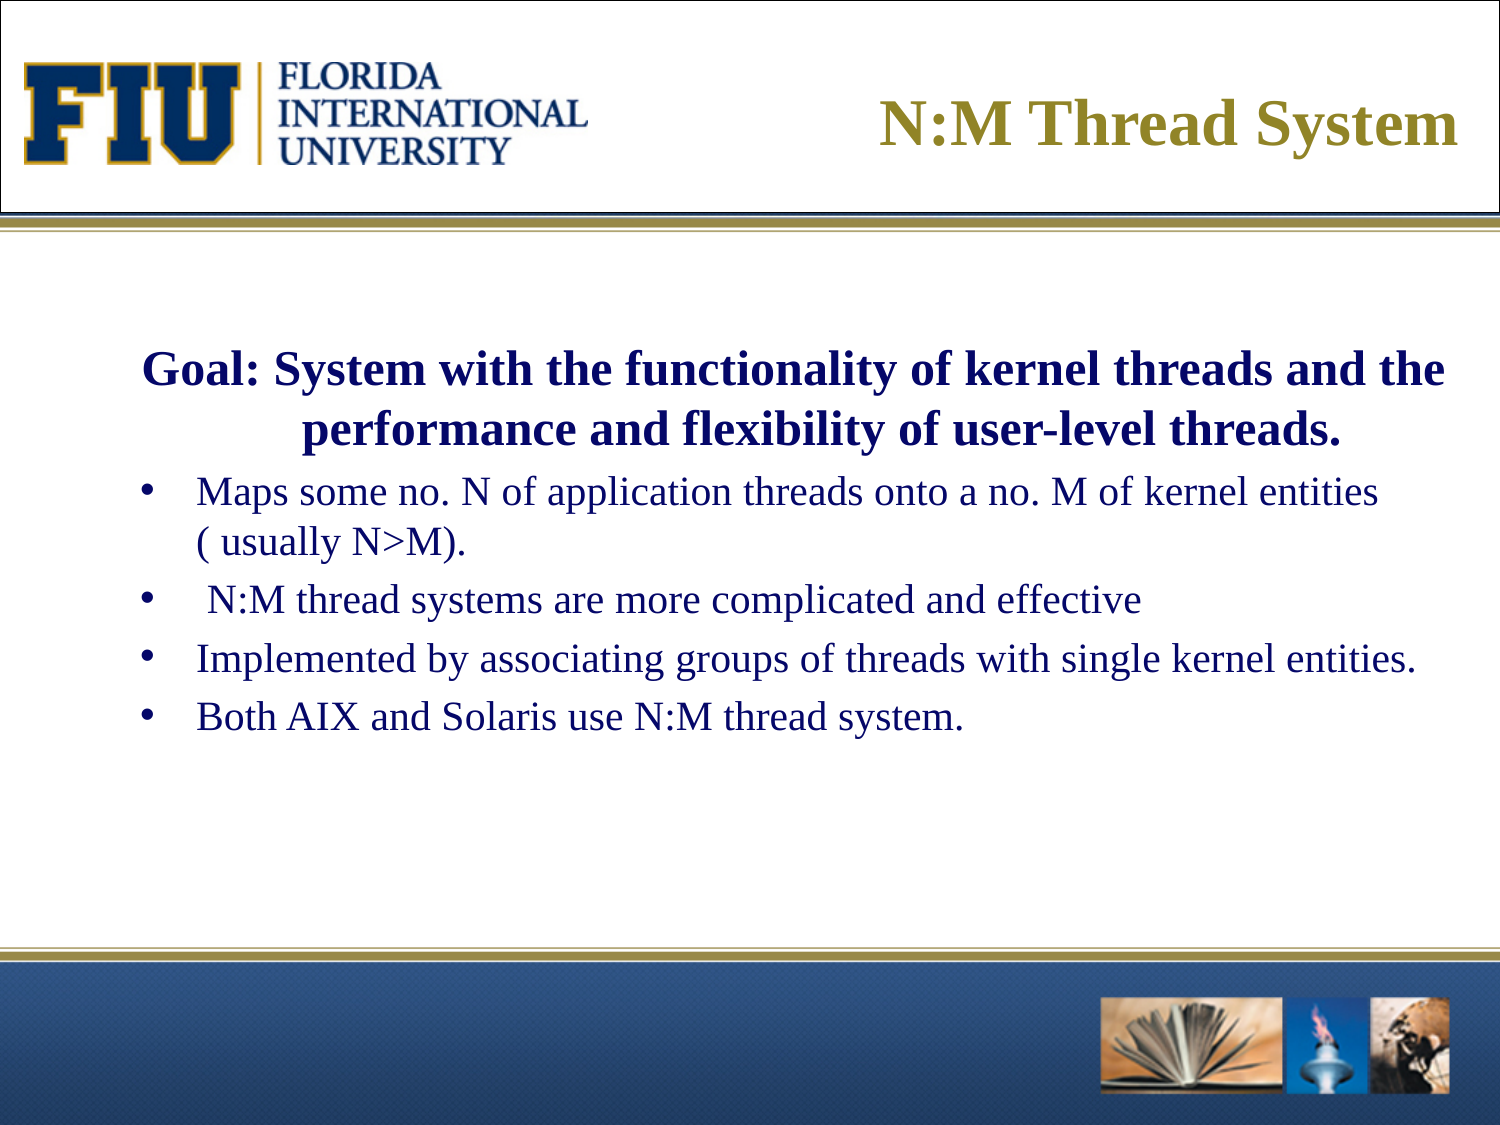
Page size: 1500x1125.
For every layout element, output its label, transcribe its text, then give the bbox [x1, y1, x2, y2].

list Goal: System with the functionality of kernel threads and the performance and flexibility of user-level threads. Maps some no. N of application threads onto a no. M of kernel entities ( usually N>M). N:M thread systems are more complicated and effective Implemented by associating groups of threads with single kernel entities. Both AIX and Solaris use N:M thread system. [124, 262, 1463, 913]
picture [24, 62, 387, 165]
title N:M Thread System [387, 49, 1476, 188]
picture [0, 213, 1500, 1125]
